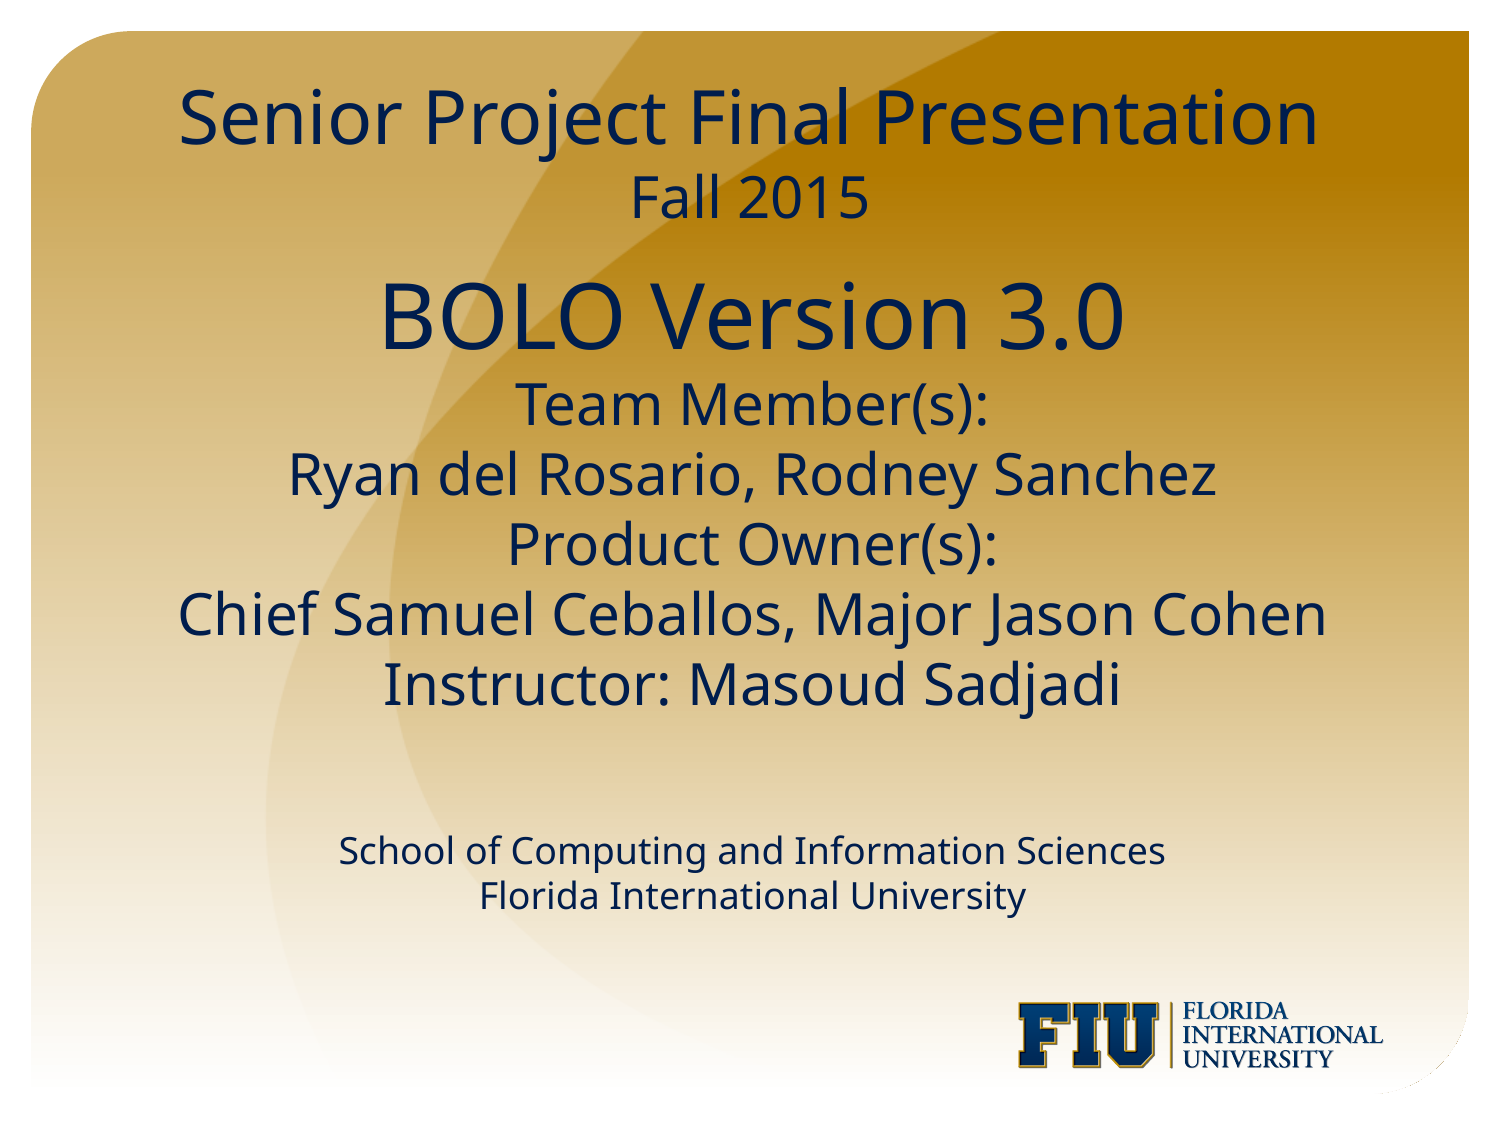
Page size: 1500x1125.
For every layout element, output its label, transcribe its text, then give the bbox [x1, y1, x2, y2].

text_box Senior Project Final Presentation Fall 2015 [37, 37, 1463, 238]
picture [26, 30, 1474, 1095]
title BOLO Version 3.0 Team Member(s): Ryan del Rosario, Rodney Sanchez Product Owner(s): Chief Samuel Ceballos, Major Jason Cohen Instructor: Masoud Sadjadi School of Computing and Information Sciences Florida International University [40, 249, 1466, 813]
